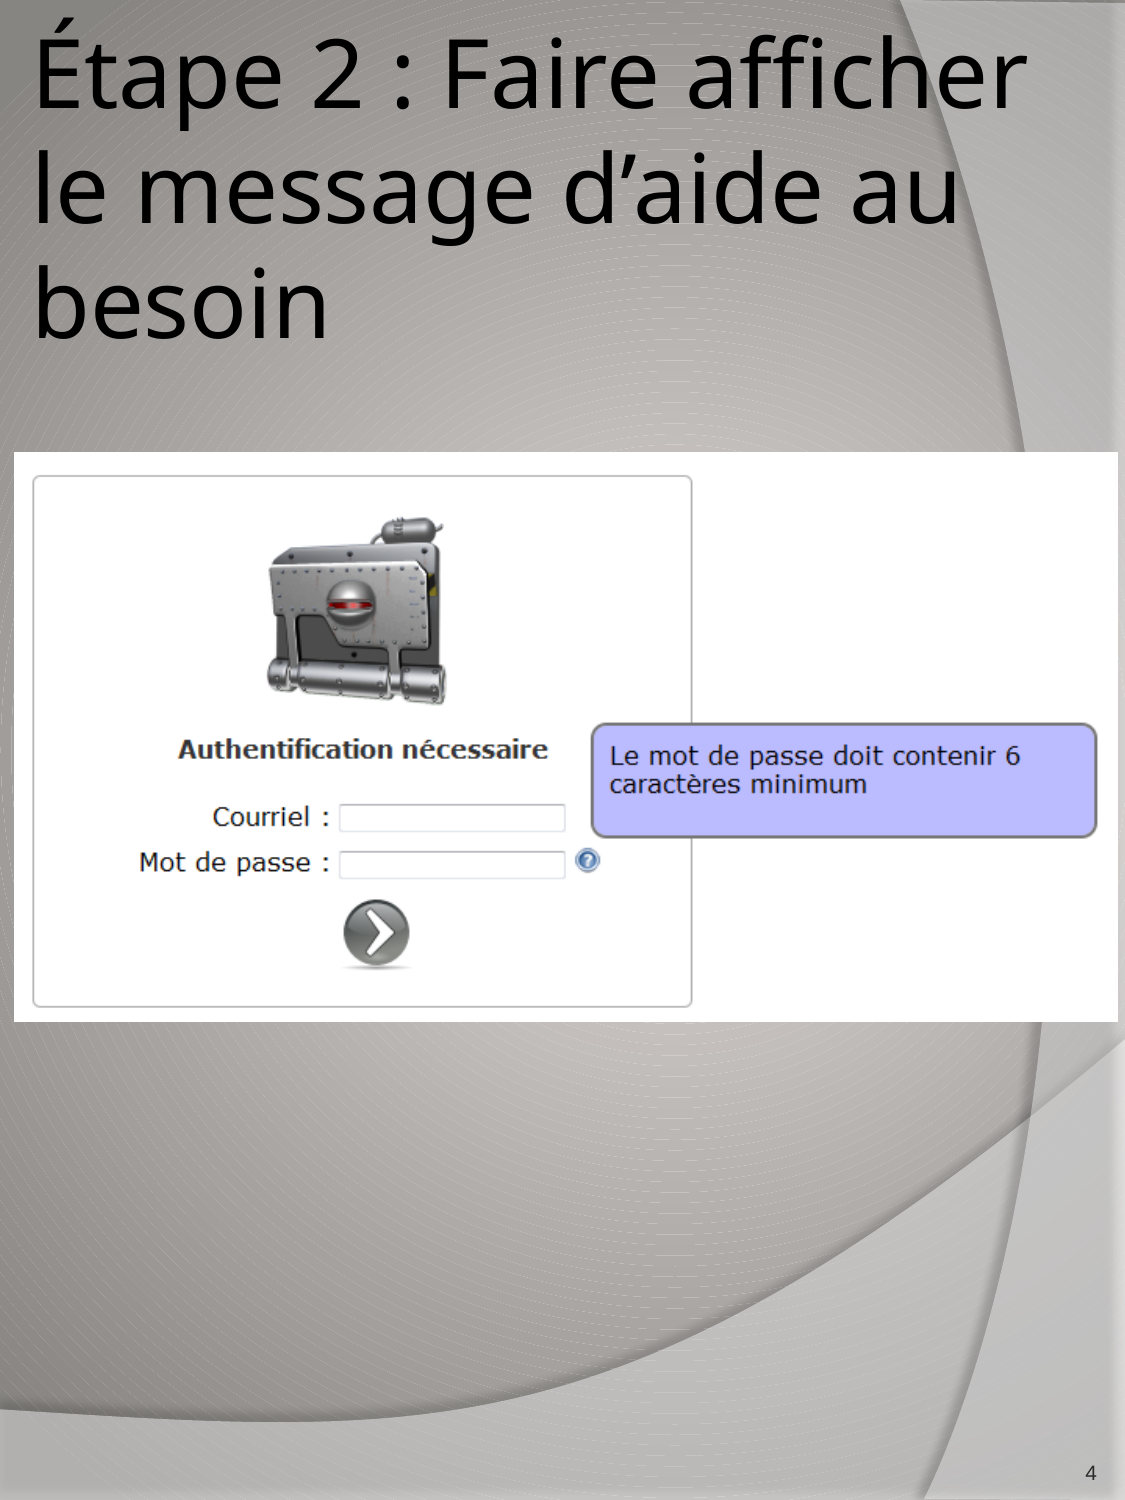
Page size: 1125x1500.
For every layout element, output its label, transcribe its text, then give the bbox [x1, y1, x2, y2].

slide_number 4 [1003, 1404, 1097, 1485]
picture [14, 452, 1118, 1022]
title Étape 2 : Faire afficher le message d’aide au besoin [23, 59, 1118, 311]
